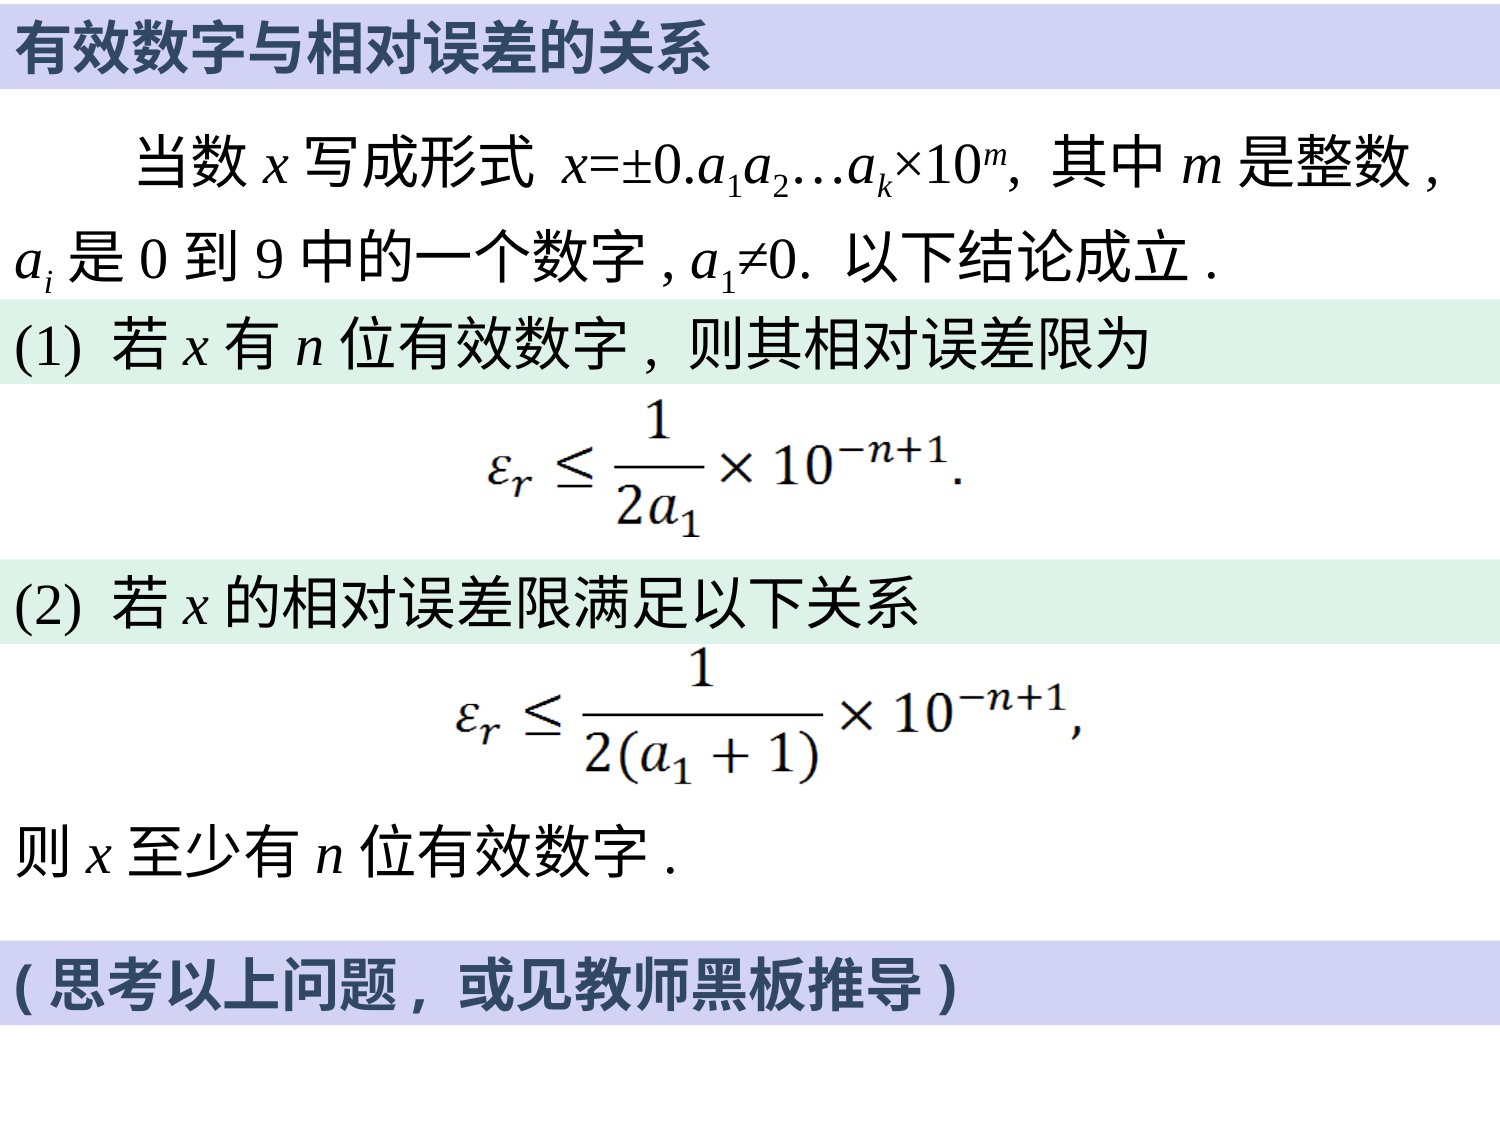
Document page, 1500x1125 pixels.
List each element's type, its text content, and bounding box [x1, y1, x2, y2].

picture [454, 641, 1082, 786]
text_box (1) 若x有n位有效数字, 则其相对误差限为 [0, 308, 1500, 385]
text_box 当数x写成形式 x=±0.a1a2…ak×10m, 其中m是整数, ai是0到9中的一个数字, a1≠0. 以下结论成立. [0, 101, 1500, 308]
picture [485, 393, 963, 537]
text_box 则x至少有n位有效数字. [0, 807, 1500, 893]
text_box (思考以上问题, 或见教师黑板推导) [0, 940, 1500, 1026]
text_box 有效数字与相对误差的关系 [0, 4, 1500, 89]
text_box (2) 若x的相对误差限满足以下关系 [0, 559, 1500, 645]
